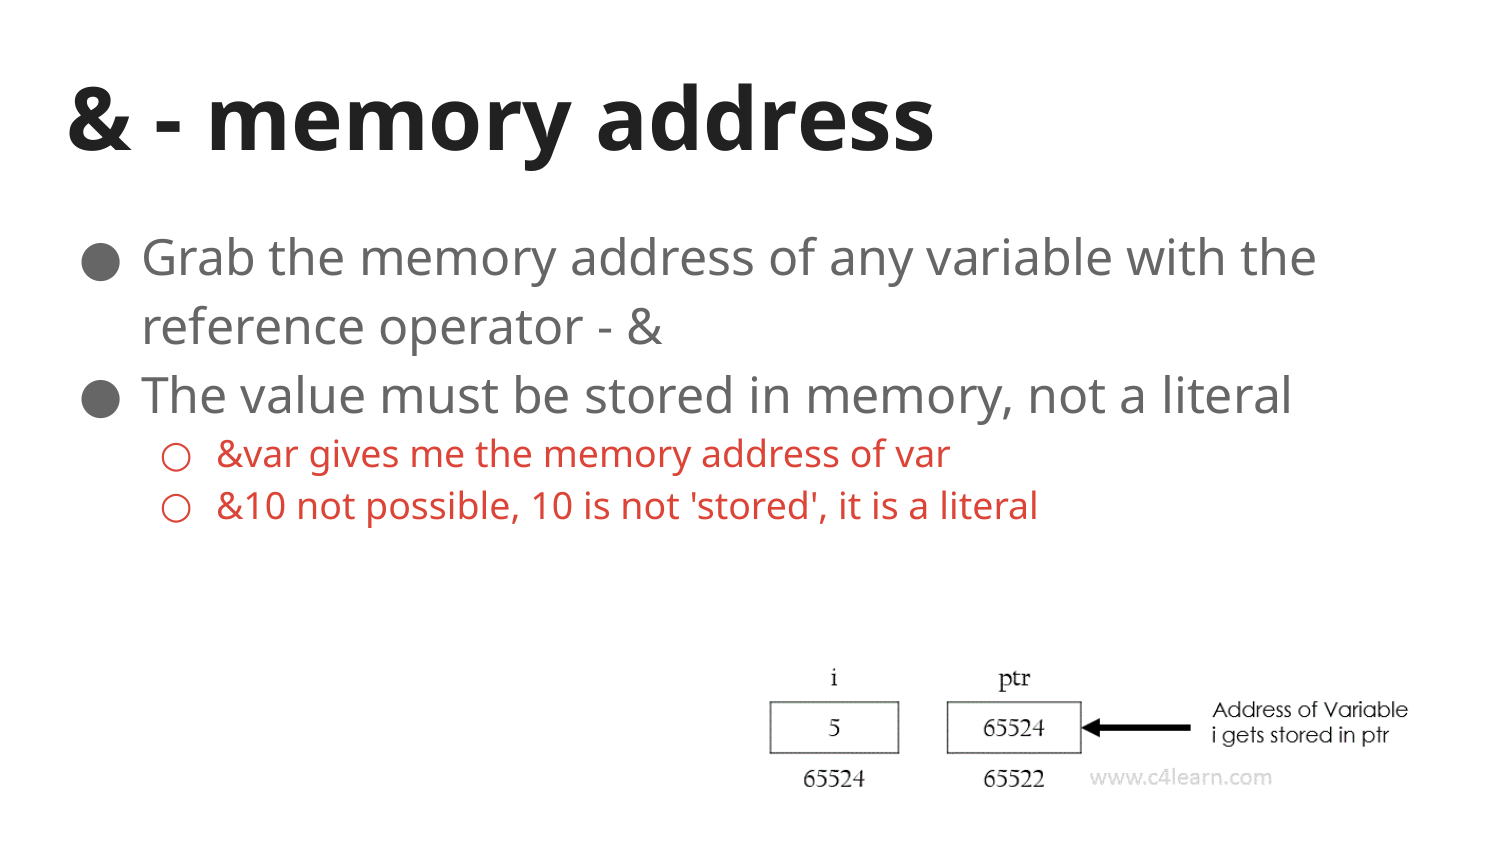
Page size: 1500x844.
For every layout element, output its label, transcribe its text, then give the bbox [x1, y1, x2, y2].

title & - memory address [51, 48, 1449, 180]
list Grab the memory address of any variable with the reference operator - & The value must be stored in memory, not a literal &var gives me the memory address of var &10 not possible, 10 is not 'stored', it is a literal [51, 201, 1449, 750]
picture [759, 658, 1426, 809]
